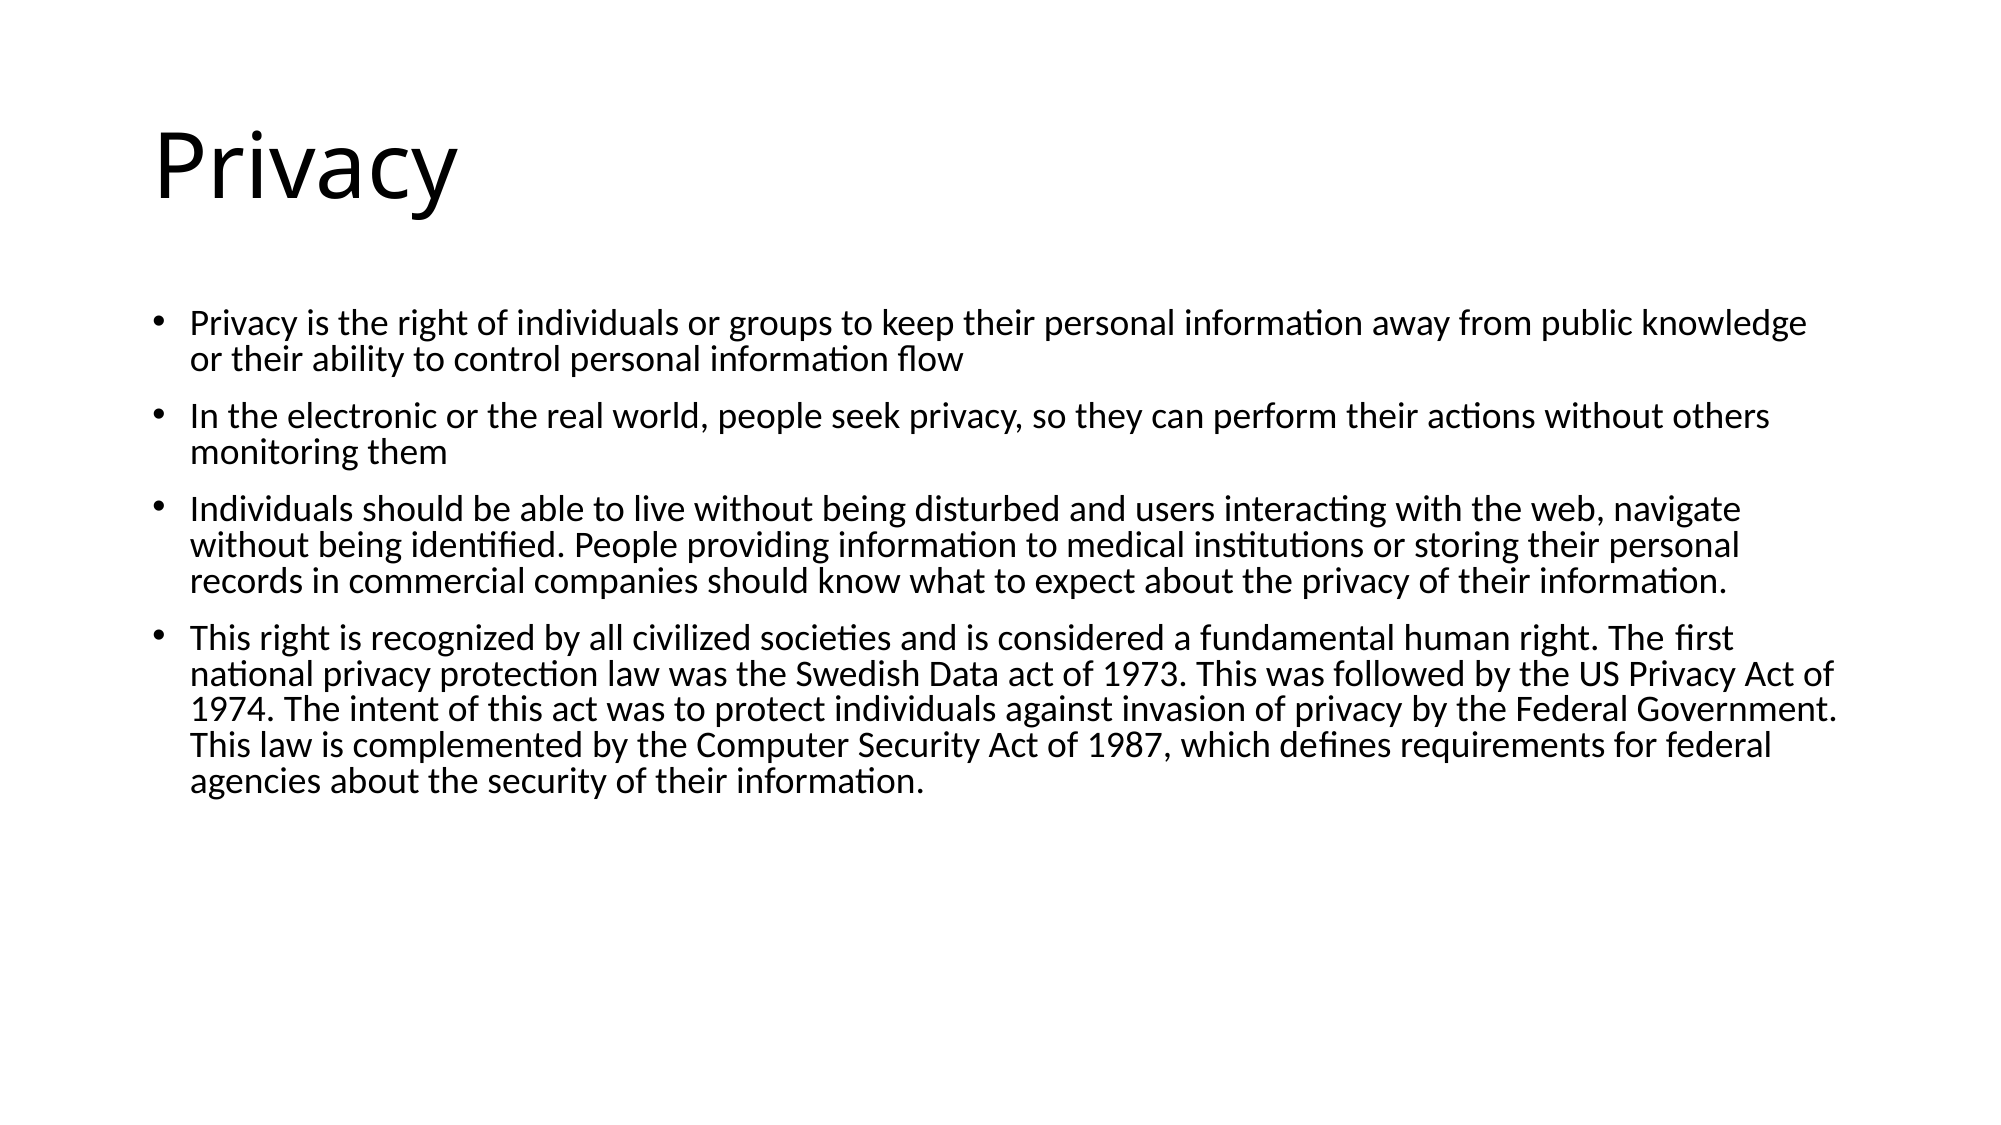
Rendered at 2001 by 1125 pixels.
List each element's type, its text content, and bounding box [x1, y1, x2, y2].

list Privacy is the right of individuals or groups to keep their personal information away from public knowledge or their ability to control personal information flow In the electronic or the real world, people seek privacy, so they can perform their actions without others monitoring them Individuals should be able to live without being disturbed and users interacting with the web, navigate without being identified. People providing information to medical institutions or storing their personal records in commercial companies should know what to expect about the privacy of their information. This right is recognized by all civilized societies and is considered a fundamental human right. The first national privacy protection law was the Swedish Data act of 1973. This was followed by the US Privacy Act of 1974. The intent of this act was to protect individuals against invasion of privacy by the Federal Government. This law is complemented by the Computer Security Act of 1987, which defines requirements for federal agencies about the security of their information. [137, 299, 1863, 1014]
title Privacy [137, 59, 1863, 278]
